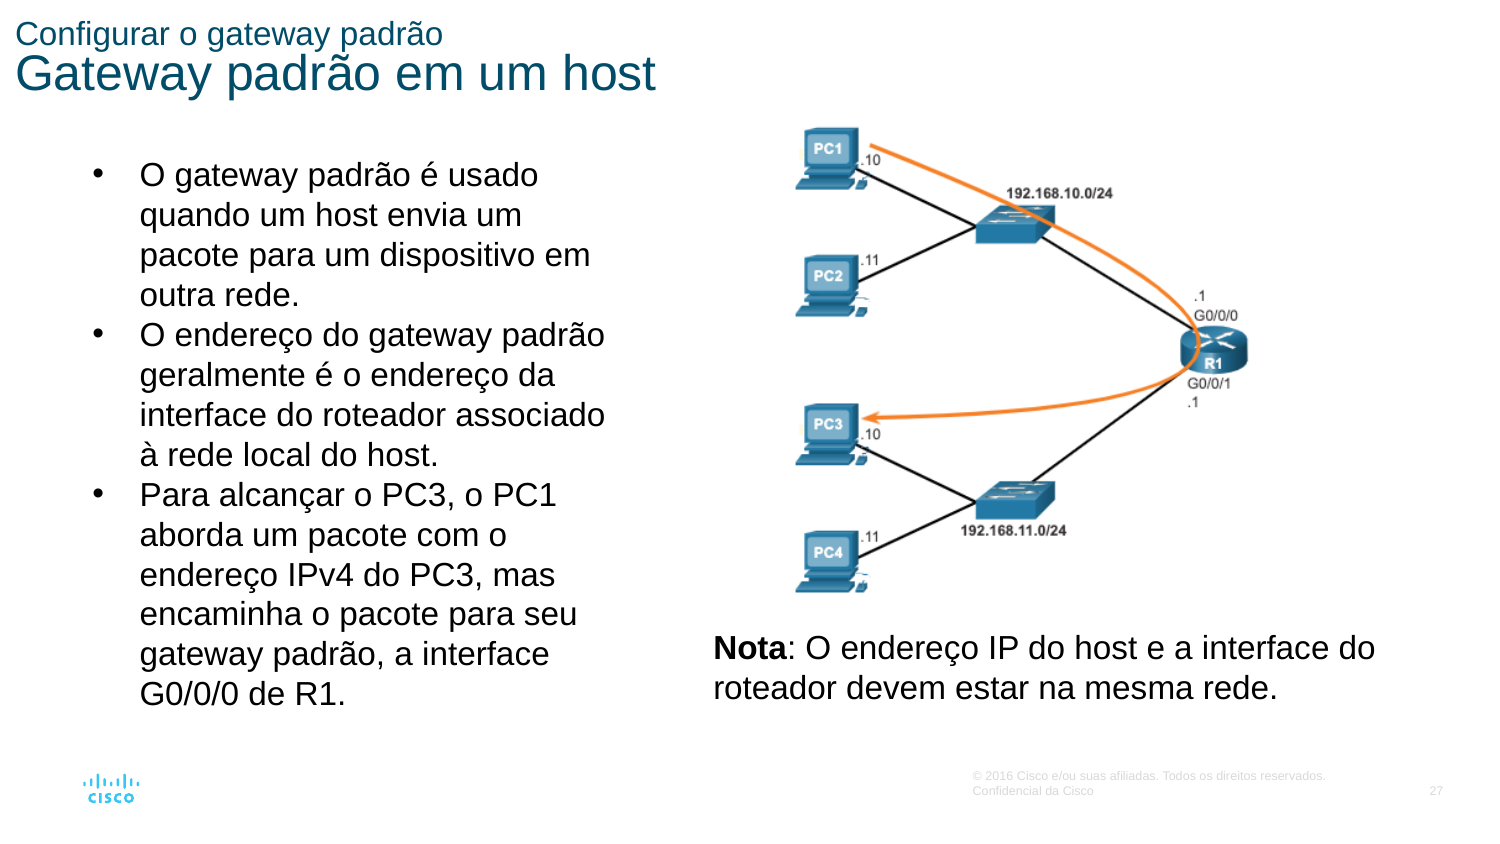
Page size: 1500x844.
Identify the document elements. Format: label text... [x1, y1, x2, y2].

title Configurar o gateway padrão Gateway padrão em um host [0, 0, 1369, 121]
text_box Nota: O endereço IP do host e a interface do roteador devem estar na mesma rede. [698, 618, 1428, 714]
picture [771, 117, 1268, 600]
text_box O gateway padrão é usado quando um host envia um pacote para um dispositivo em outra rede. O endereço do gateway padrão geralmente é o endereço da interface do roteador associado à rede local do host. Para alcançar o PC3, o PC1 aborda um pacote com o endereço IPv4 do PC3, mas encaminha o pacote para seu gateway padrão, a interface G0/0/0 de R1. [77, 146, 635, 720]
